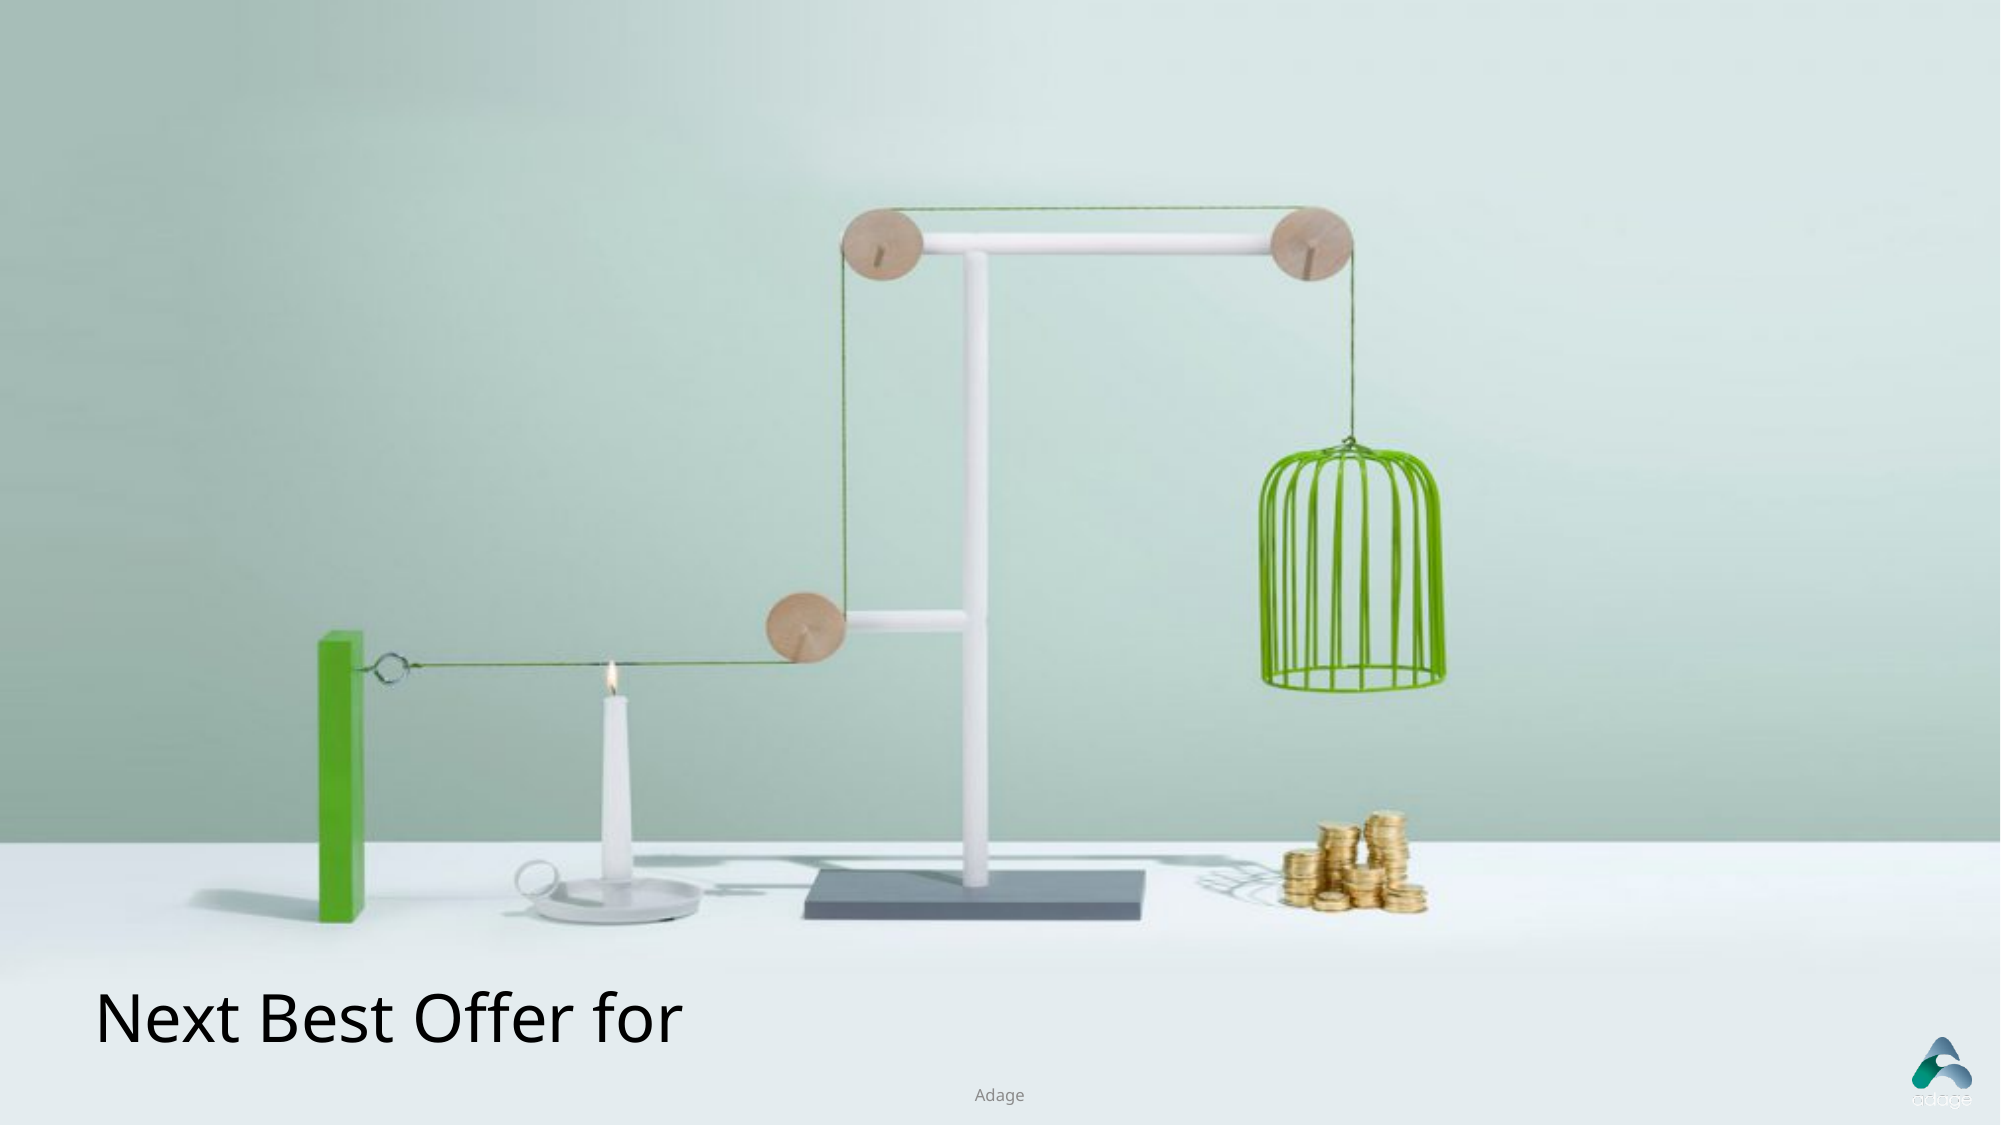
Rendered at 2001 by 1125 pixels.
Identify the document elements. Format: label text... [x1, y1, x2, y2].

text_box Next Best Offer for [79, 968, 1015, 1063]
footer Adage [662, 1066, 1338, 1125]
picture [0, 0, 2001, 1125]
